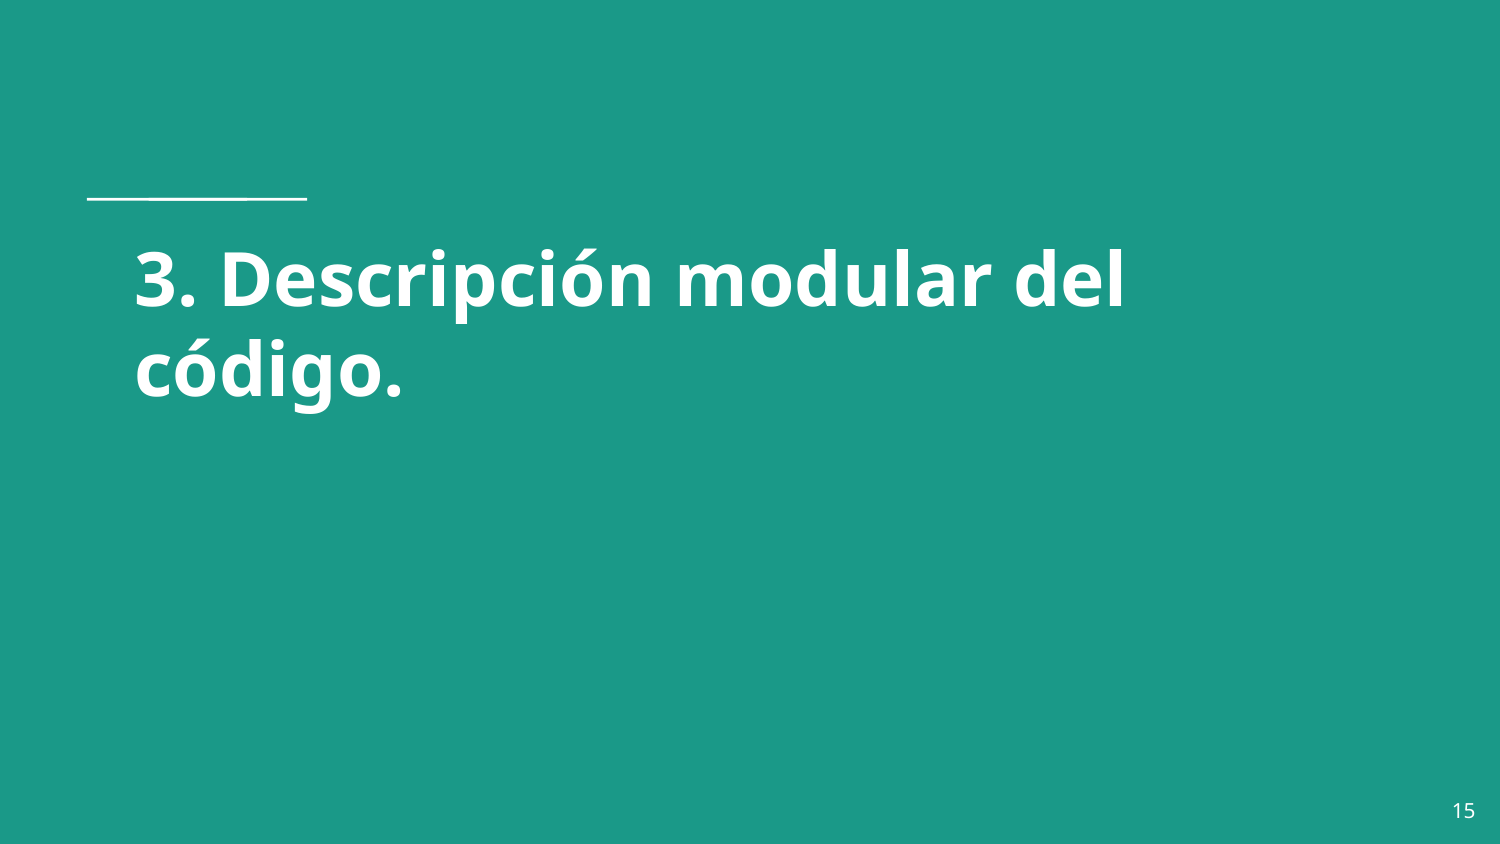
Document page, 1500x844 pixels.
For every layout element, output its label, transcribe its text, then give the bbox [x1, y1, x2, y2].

title 3. Descripción modular del código. [119, 216, 1381, 466]
slide_number 15 [1400, 779, 1491, 844]
